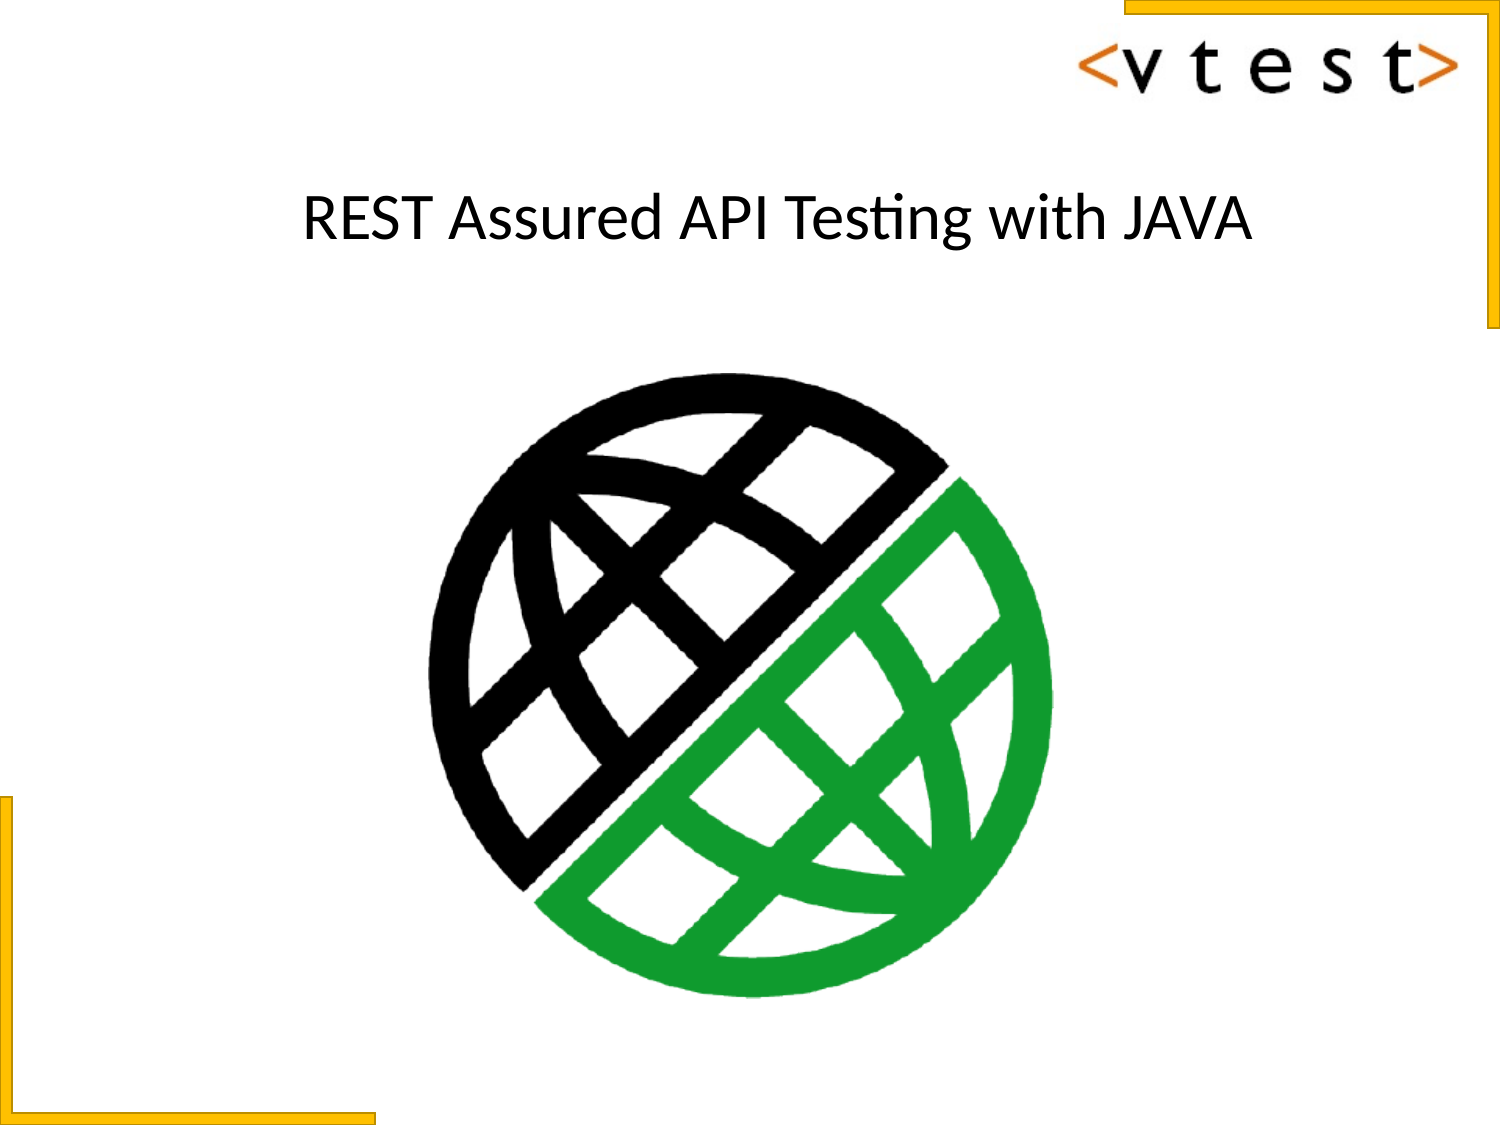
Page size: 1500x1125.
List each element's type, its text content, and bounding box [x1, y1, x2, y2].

picture [428, 373, 1054, 999]
text_box REST Assured API Testing with JAVA [127, 165, 1429, 260]
text_box [1124, 0, 1500, 329]
picture [1053, 23, 1483, 112]
text_box [0, 796, 376, 1125]
